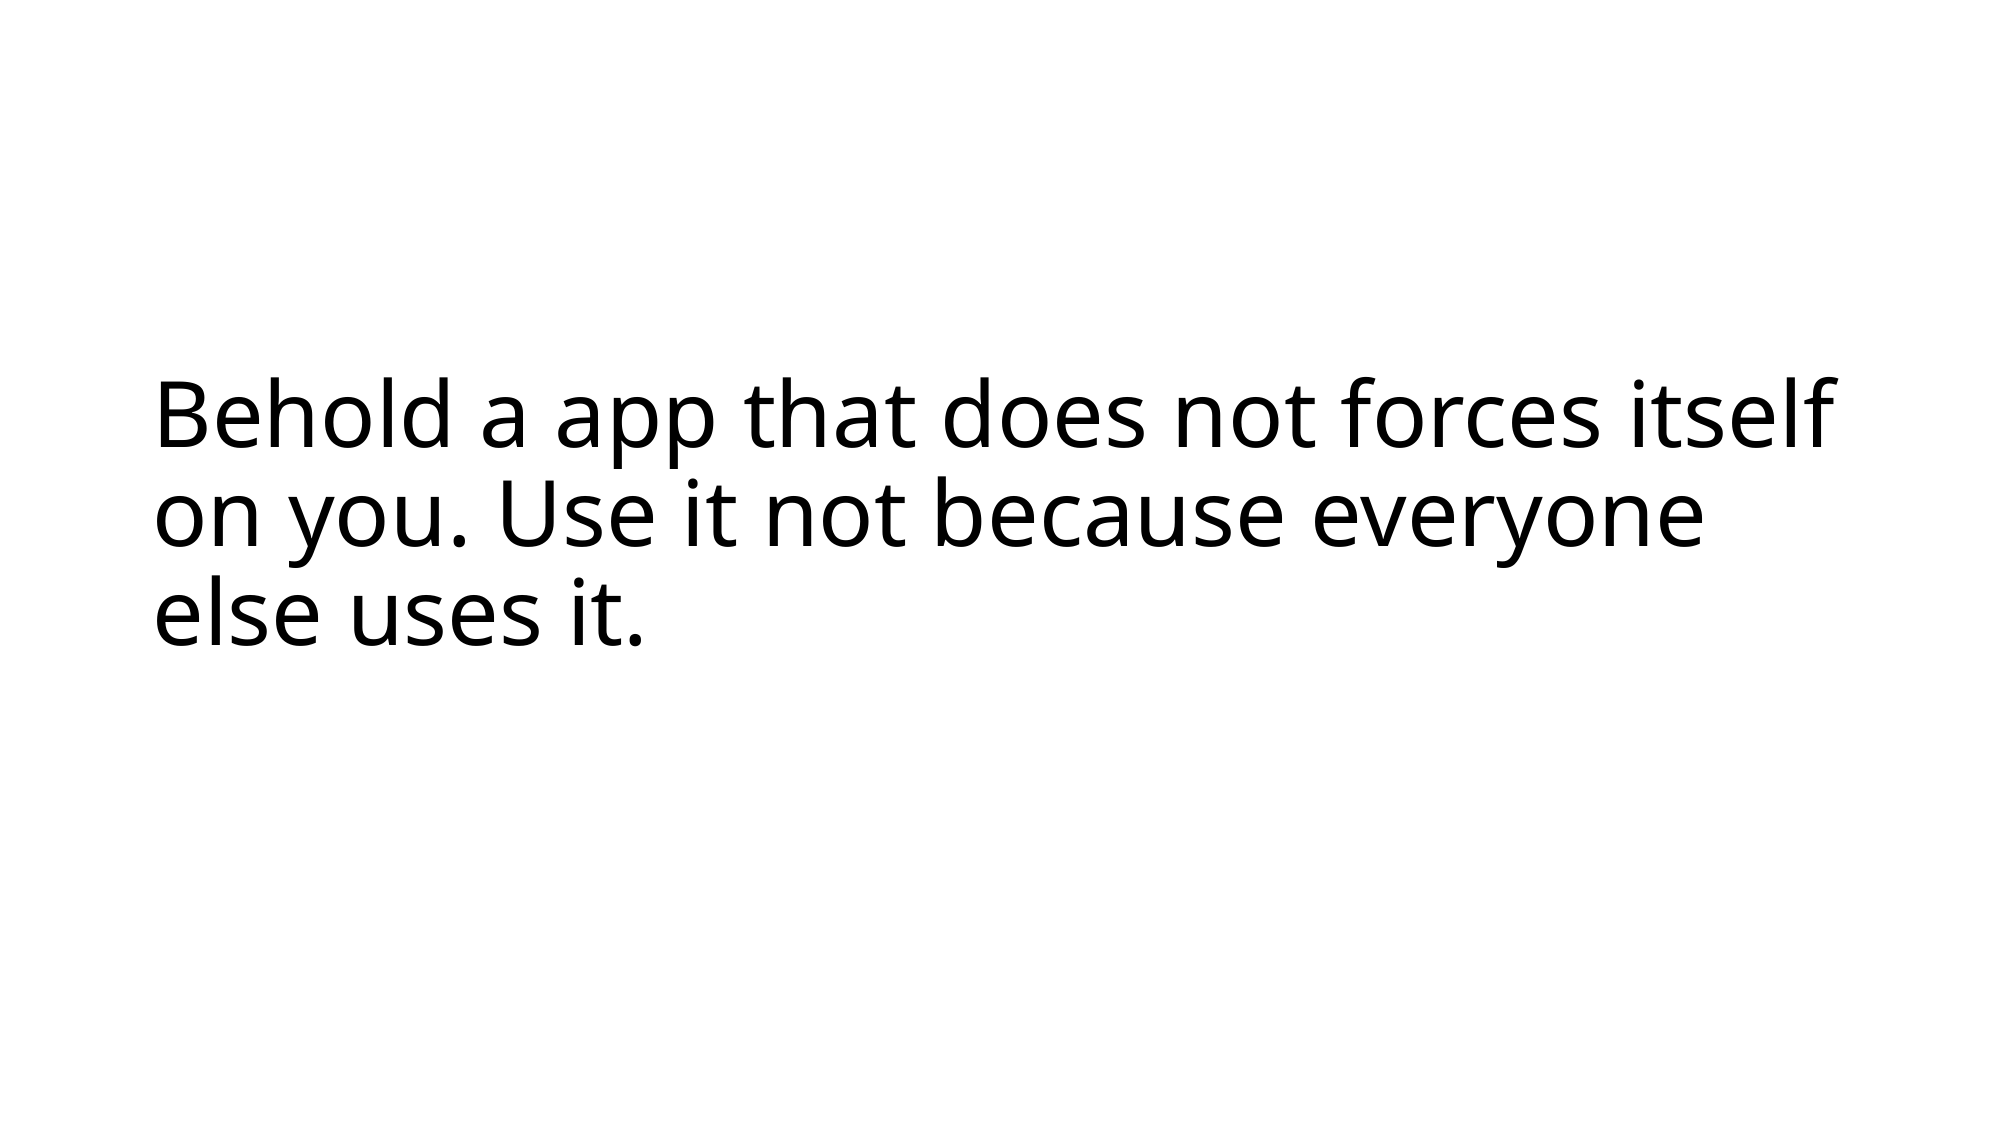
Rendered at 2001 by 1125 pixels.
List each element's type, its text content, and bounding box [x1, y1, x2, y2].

title Behold a app that does not forces itself on you. Use it not because everyone else uses it. [137, 408, 1863, 626]
